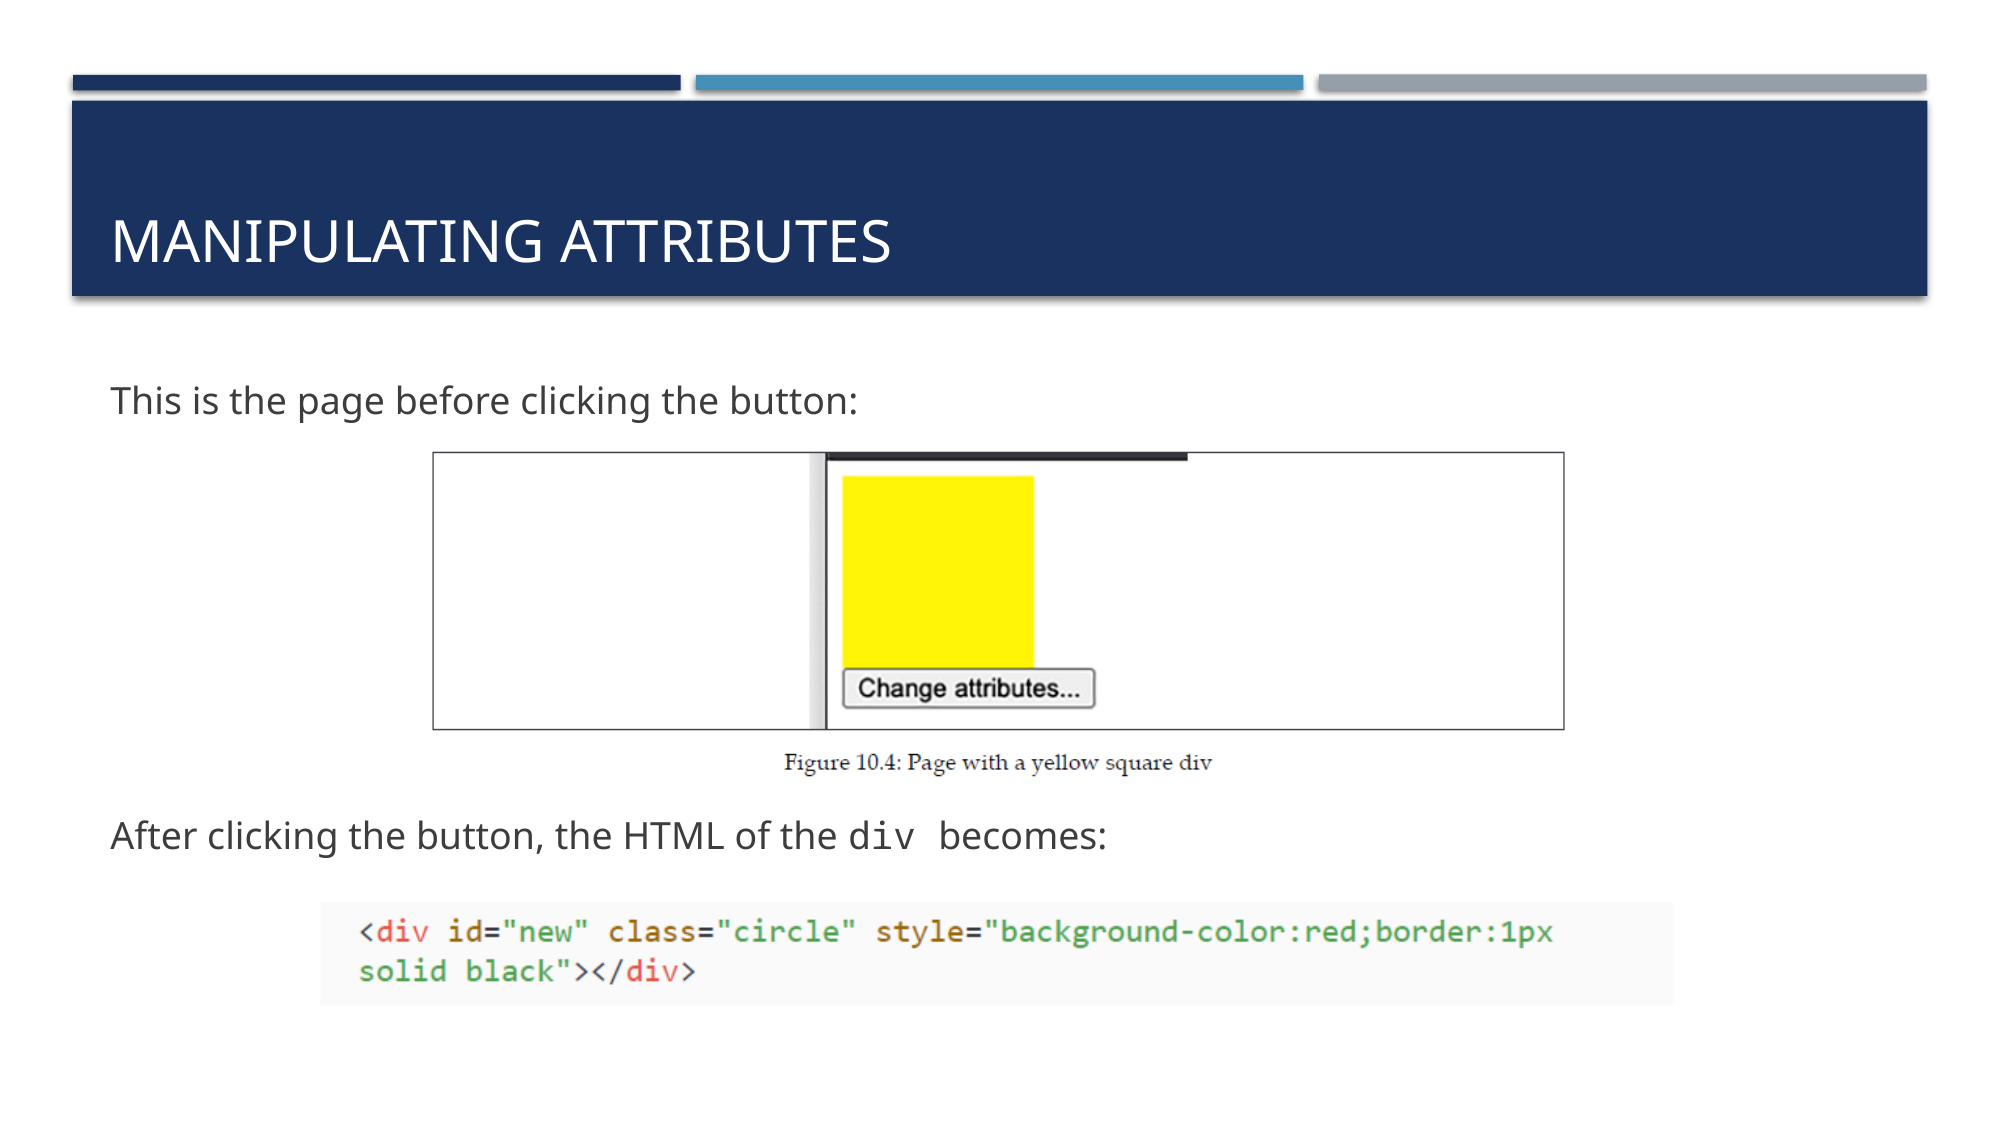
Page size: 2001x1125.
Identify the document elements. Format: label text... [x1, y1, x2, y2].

title Manipulating attributes [95, 115, 1905, 282]
list This is the page before clicking the button: After clicking the button, the HTML of the div becomes: [95, 324, 1905, 1099]
picture [318, 901, 1682, 1011]
picture [429, 448, 1571, 779]
